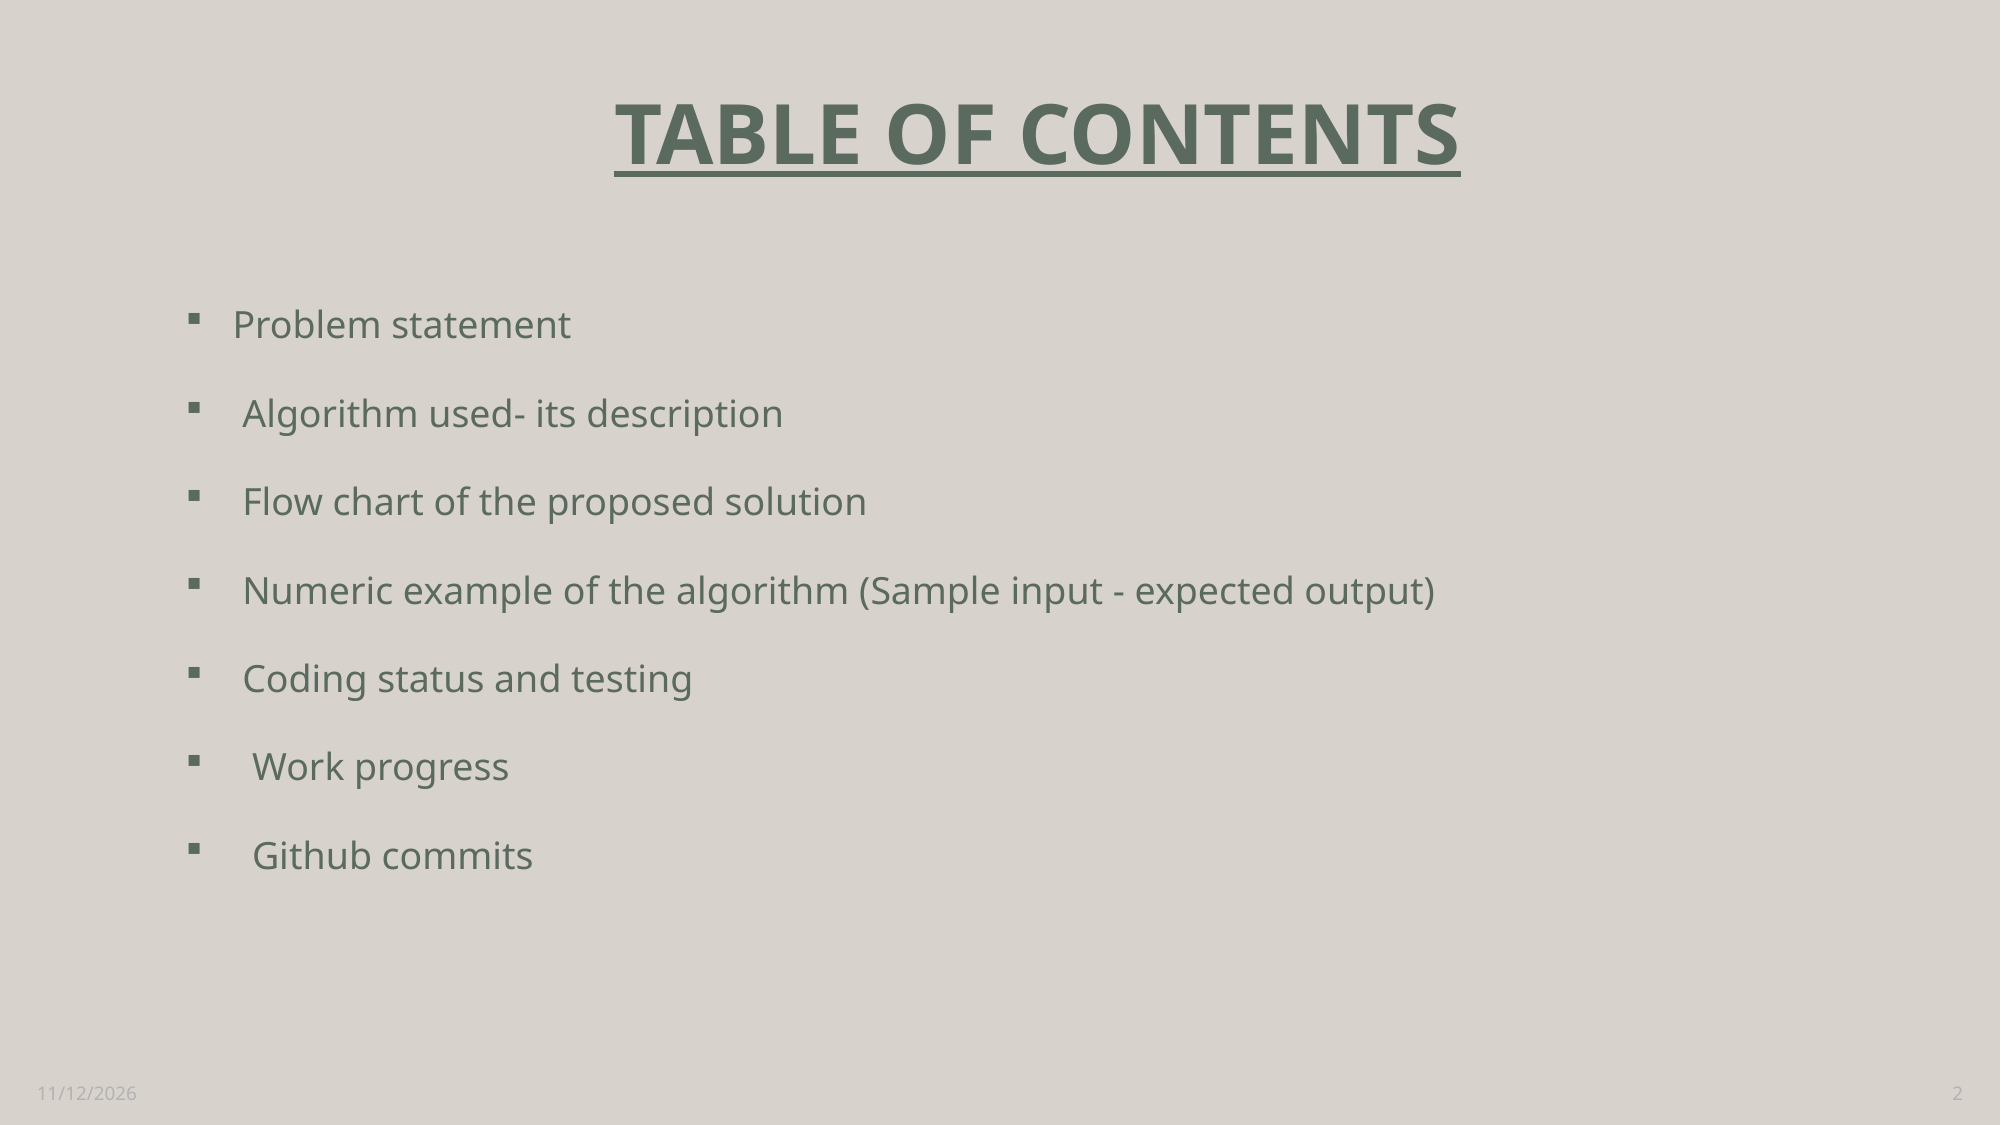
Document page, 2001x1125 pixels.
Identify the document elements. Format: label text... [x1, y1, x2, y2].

slide_number 2 [1528, 1064, 1979, 1124]
list TABLE OF CONTENTS [124, 84, 1950, 421]
list Problem statement Algorithm used- its description Flow chart of the proposed solution Numeric example of the algorithm (Sample input - expected output) Coding status and testing Work progress Github commits [170, 271, 1523, 1050]
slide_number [21, 1064, 472, 1124]
